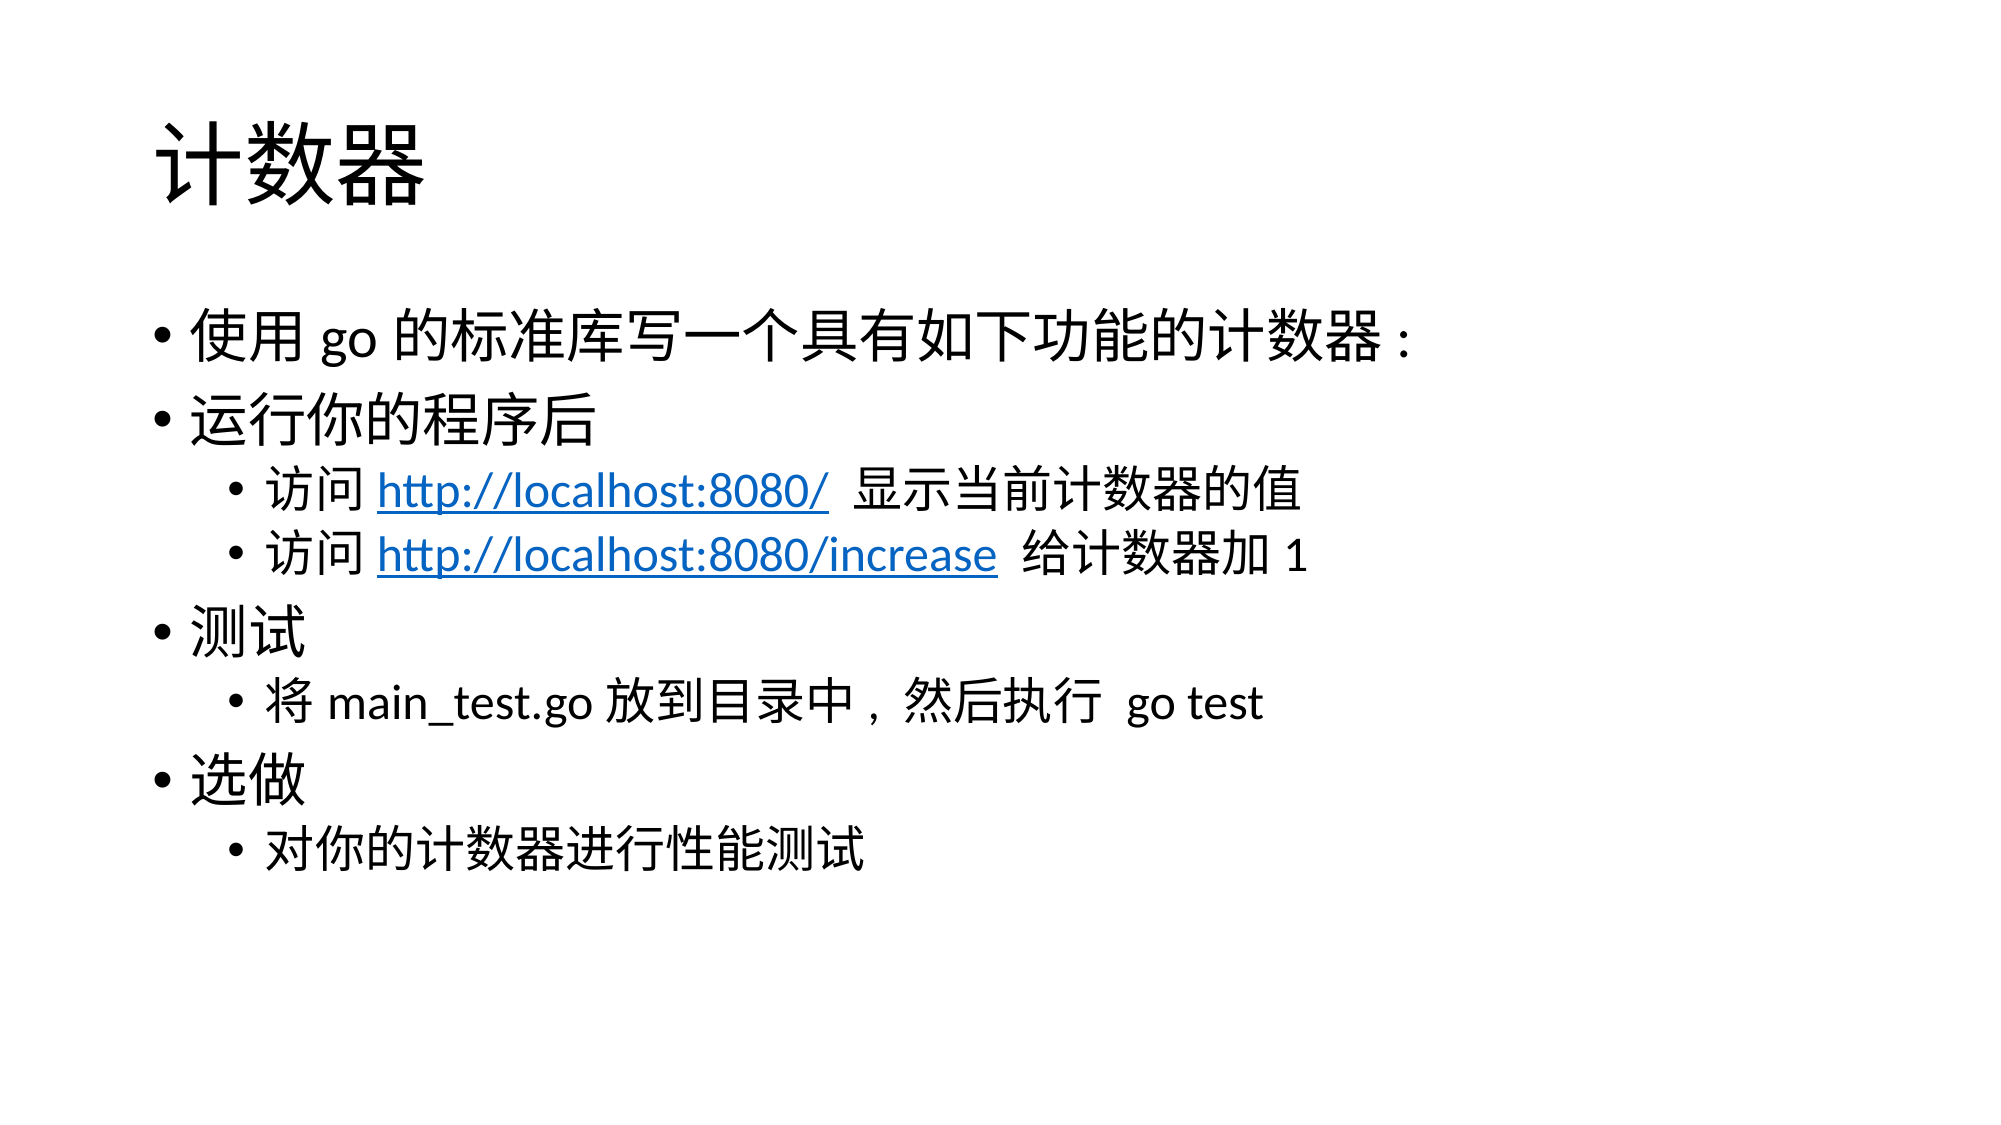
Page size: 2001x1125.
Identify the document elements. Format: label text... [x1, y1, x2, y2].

list 使用go的标准库写一个具有如下功能的计数器: 运行你的程序后 访问http://localhost:8080/ 显示当前计数器的值 访问http://localhost:8080/increase 给计数器加1 测试 将main_test.go放到目录中, 然后执行 go test 选做 对你的计数器进行性能测试 [137, 299, 1863, 1014]
title 计数器 [137, 59, 1863, 278]
